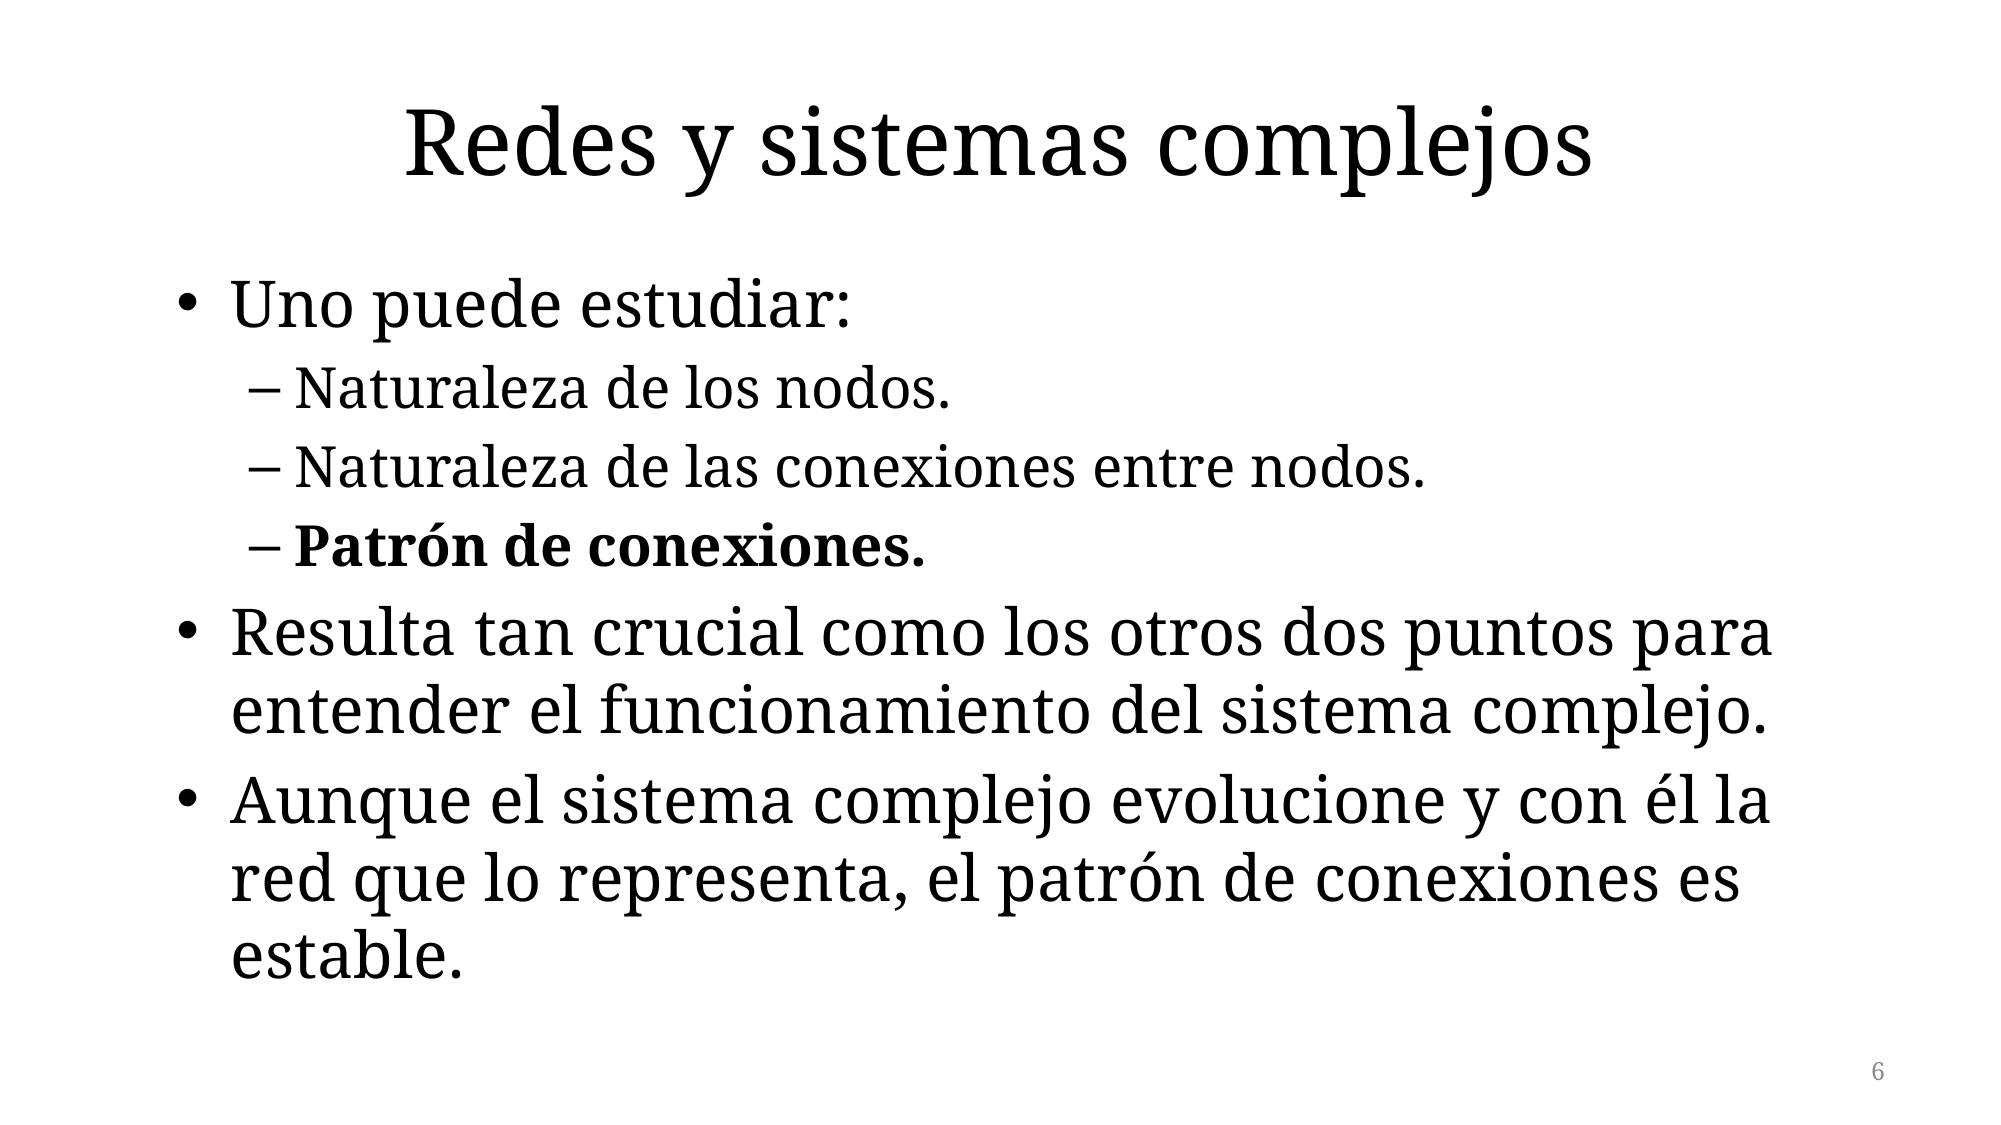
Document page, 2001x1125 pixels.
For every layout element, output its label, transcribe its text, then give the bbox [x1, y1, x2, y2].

list Uno puede estudiar: Naturaleza de los nodos. Naturaleza de las conexiones entre nodos. Patrón de conexiones. Resulta tan crucial como los otros dos puntos para entender el funcionamiento del sistema complejo. Aunque el sistema complejo evolucione y con él la red que lo representa, el patrón de conexiones es estable. [161, 255, 1886, 1000]
title Redes y sistemas complejos [99, 45, 1900, 233]
slide_number 6 [1433, 1042, 1900, 1103]
